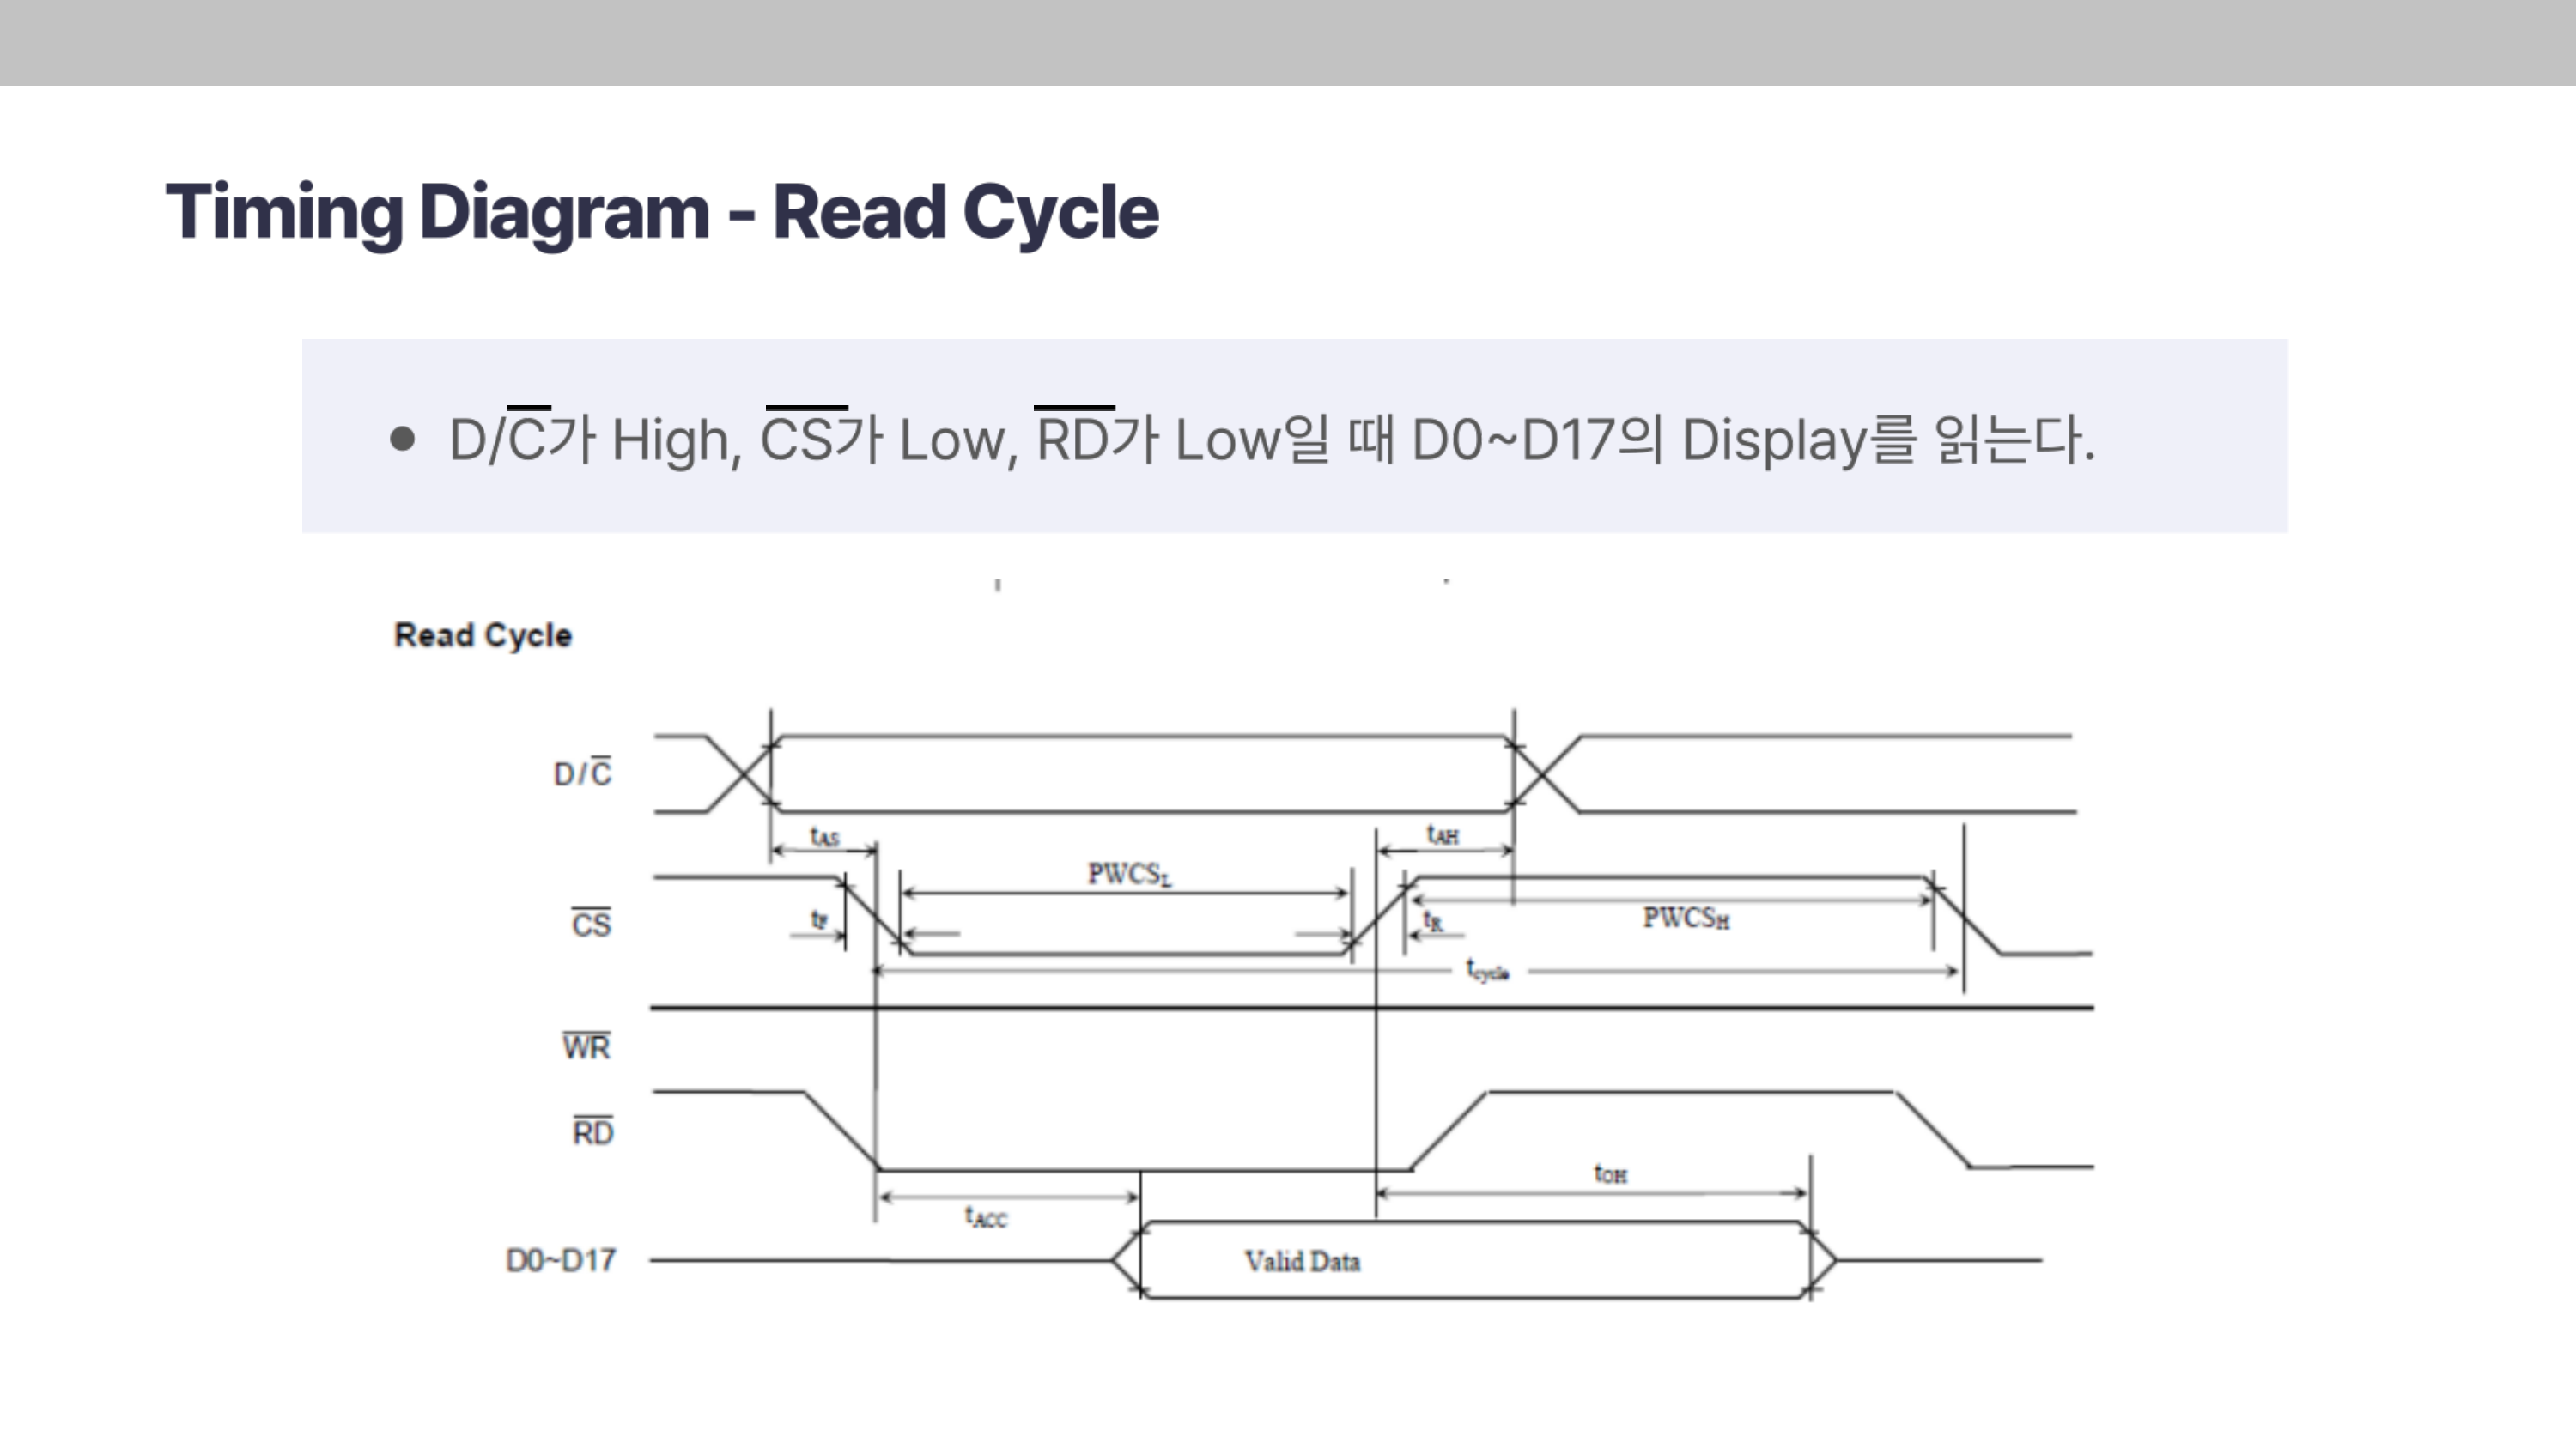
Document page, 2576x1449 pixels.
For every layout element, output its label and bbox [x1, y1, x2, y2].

text_box [0, 0, 2576, 87]
picture [353, 376, 2161, 532]
text_box [302, 339, 2289, 534]
text_box [362, 579, 2211, 1344]
picture [140, 127, 1236, 333]
